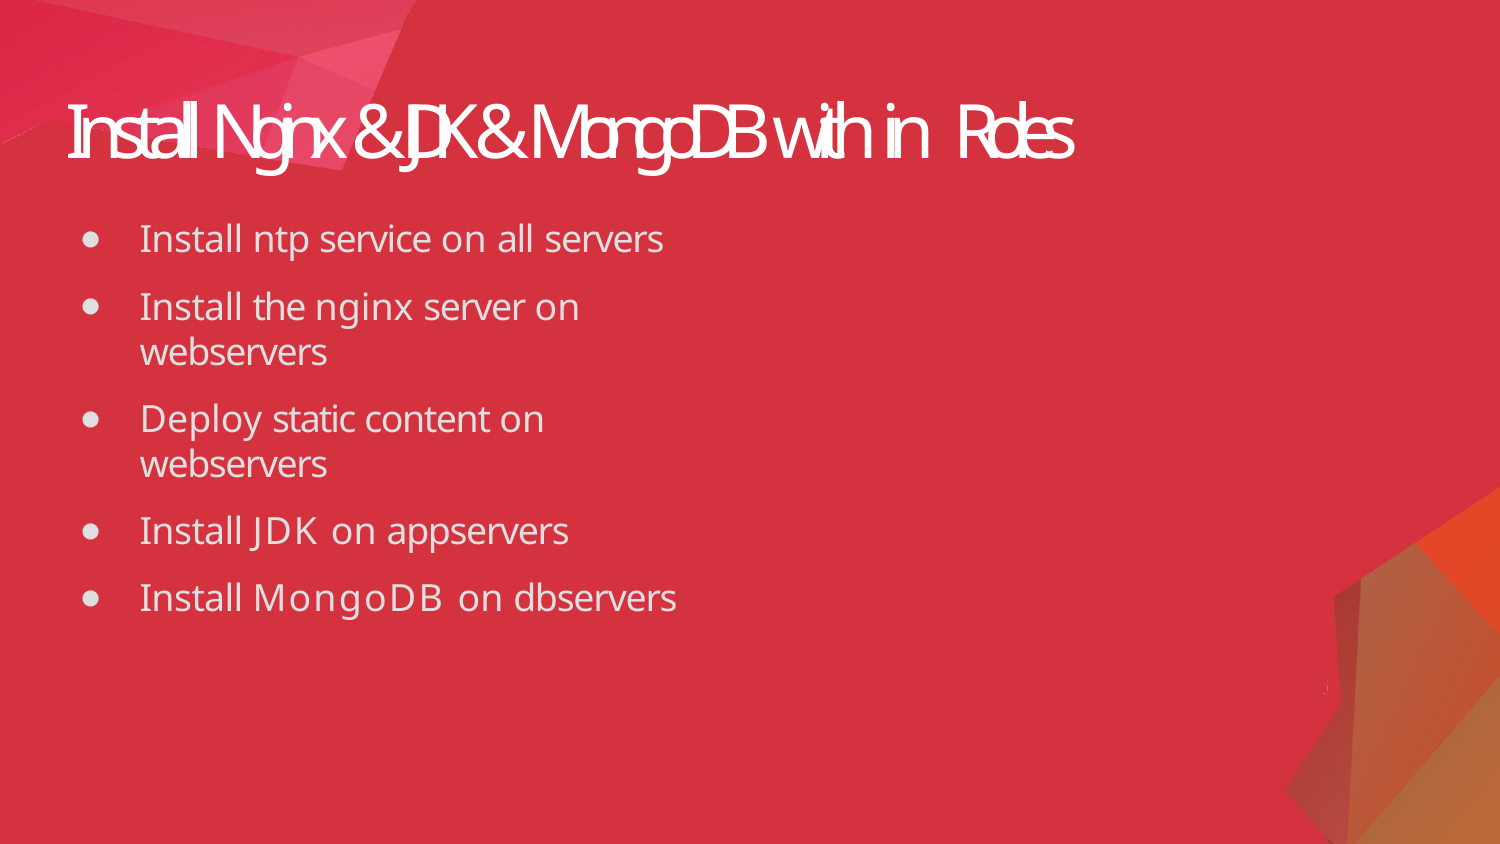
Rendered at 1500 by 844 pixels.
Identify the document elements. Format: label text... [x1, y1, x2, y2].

text_box Install ntp service on all servers Install the nginx server on webservers Deploy static content on webservers Install JDK on appservers Install MongoDB on dbservers [77, 190, 736, 620]
text_box [0, 0, 1500, 844]
title Install Nginx & JDK & MongoDB with in Roles [63, 81, 1289, 225]
